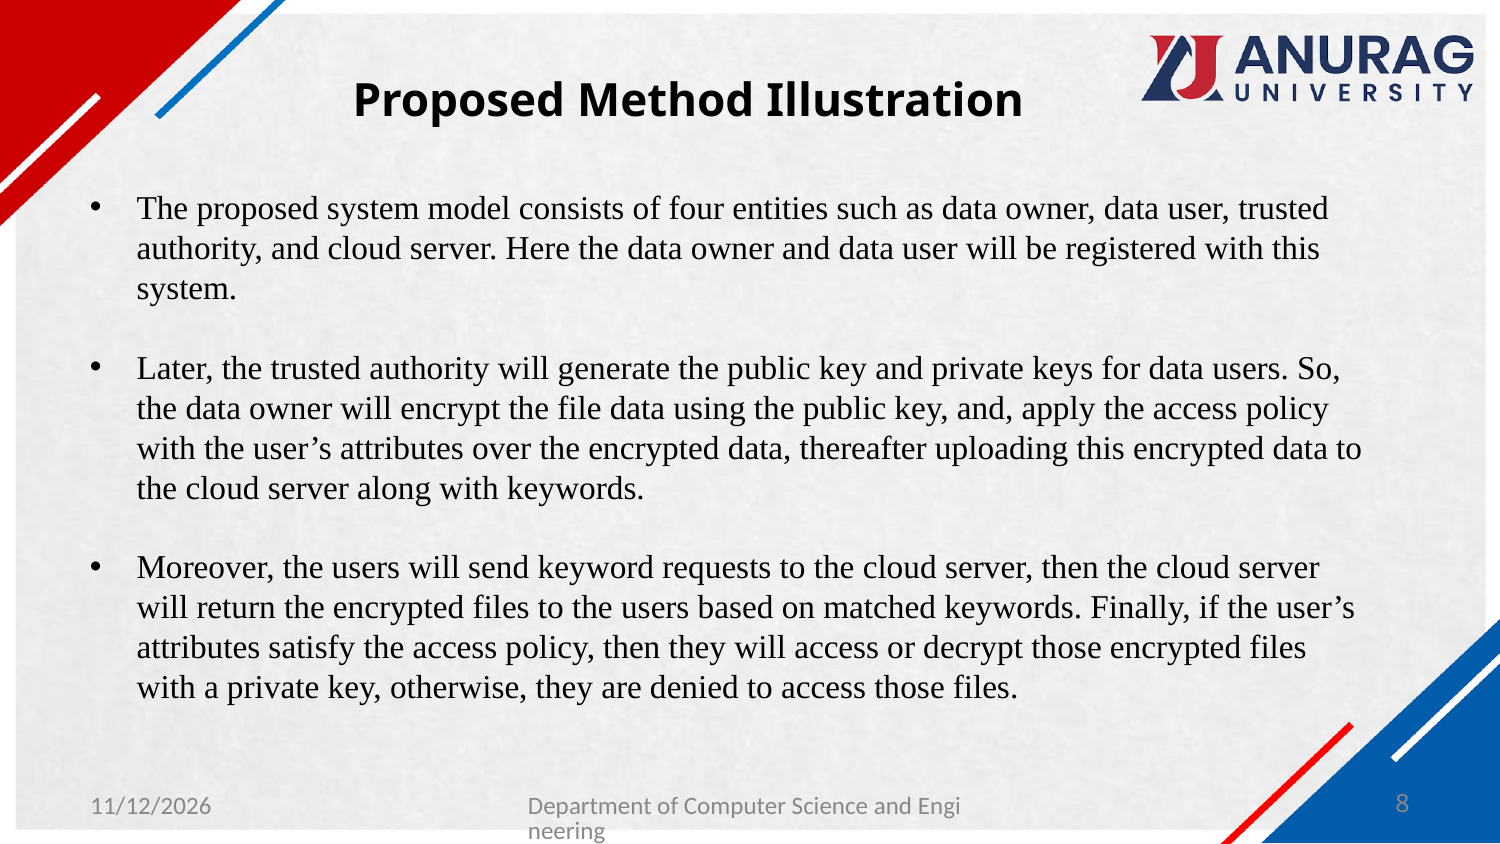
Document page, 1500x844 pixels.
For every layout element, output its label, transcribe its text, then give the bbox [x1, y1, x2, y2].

text_box The proposed system model consists of four entities such as data owner, data user, trusted authority, and cloud server. Here the data owner and data user will be registered with this system. Later, the trusted authority will generate the public key and private keys for data users. So, the data owner will encrypt the file data using the public key, and, apply the access policy with the user’s attributes over the encrypted data, thereafter uploading this encrypted data to the cloud server along with keywords. Moreover, the users will send keyword requests to the cloud server, then the cloud server will return the encrypted files to the users based on matched keywords. Finally, if the user’s attributes satisfy the access policy, then they will access or decrypt those encrypted files with a private key, otherwise, they are denied to access those files. [75, 179, 1390, 713]
footer Department of Computer Science and Engineering [512, 782, 988, 827]
slide_number 8 [1074, 782, 1425, 827]
title Proposed Method Illustration [186, 46, 1191, 150]
picture [0, 0, 1500, 844]
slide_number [75, 782, 425, 827]
